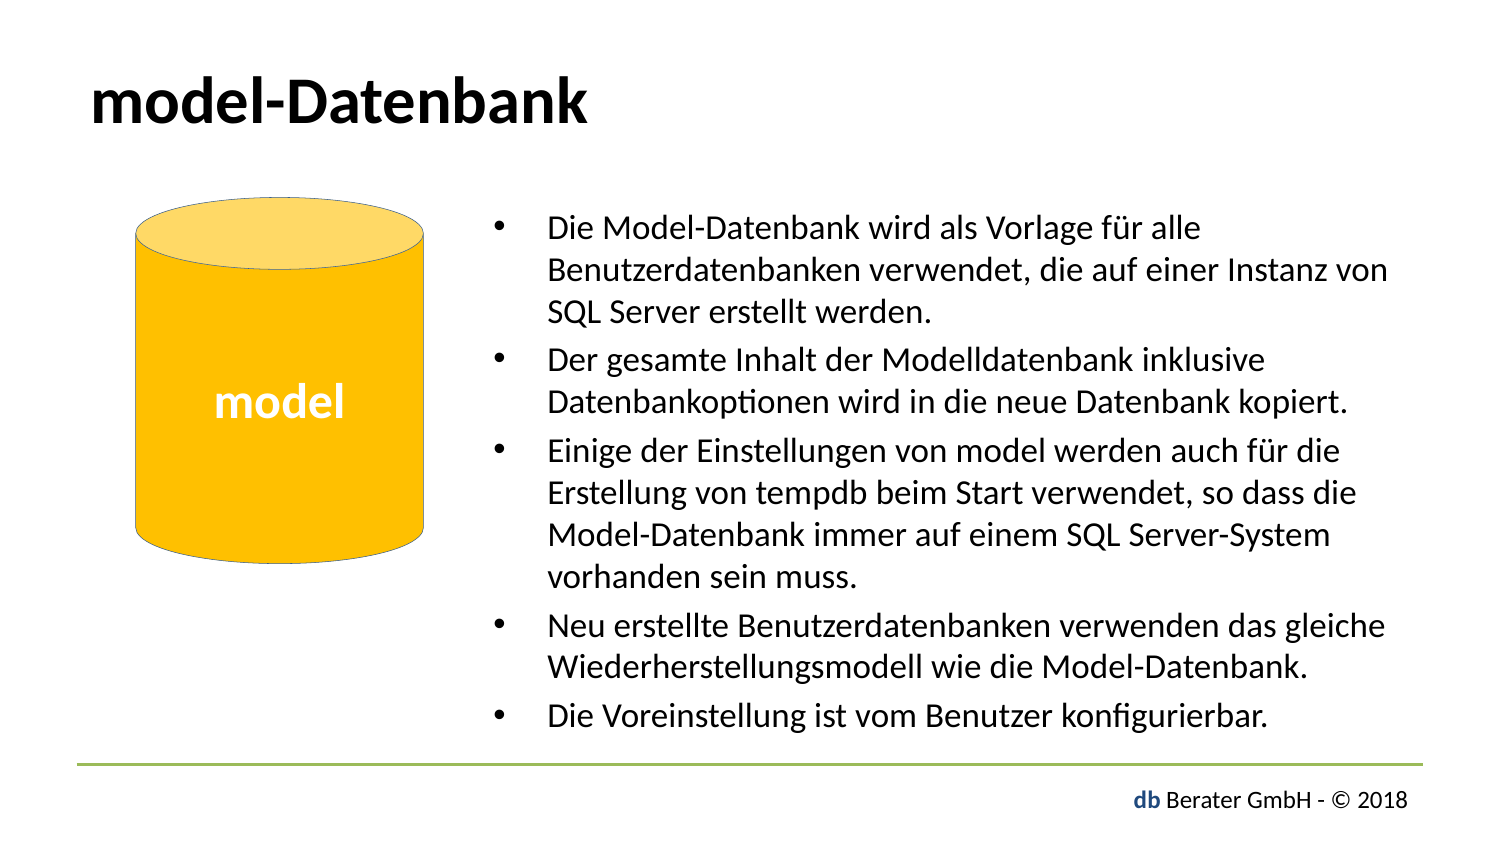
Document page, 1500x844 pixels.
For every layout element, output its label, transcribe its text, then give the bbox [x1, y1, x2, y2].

title model-Datenbank [75, 32, 1424, 162]
text_box model [133, 195, 426, 566]
list Die Model-Datenbank wird als Vorlage für alle Benutzerdatenbanken verwendet, die auf einer Instanz von SQL Server erstellt werden. Der gesamte Inhalt der Modelldatenbank inklusive Datenbankoptionen wird in die neue Datenbank kopiert. Einige der Einstellungen von model werden auch für die Erstellung von tempdb beim Start verwendet, so dass die Model-Datenbank immer auf einem SQL Server-System vorhanden sein muss. Neu erstellte Benutzerdatenbanken verwenden das gleiche Wiederherstellungsmodell wie die Model-Datenbank. Die Voreinstellung ist vom Benutzer konfigurierbar. [478, 196, 1425, 754]
